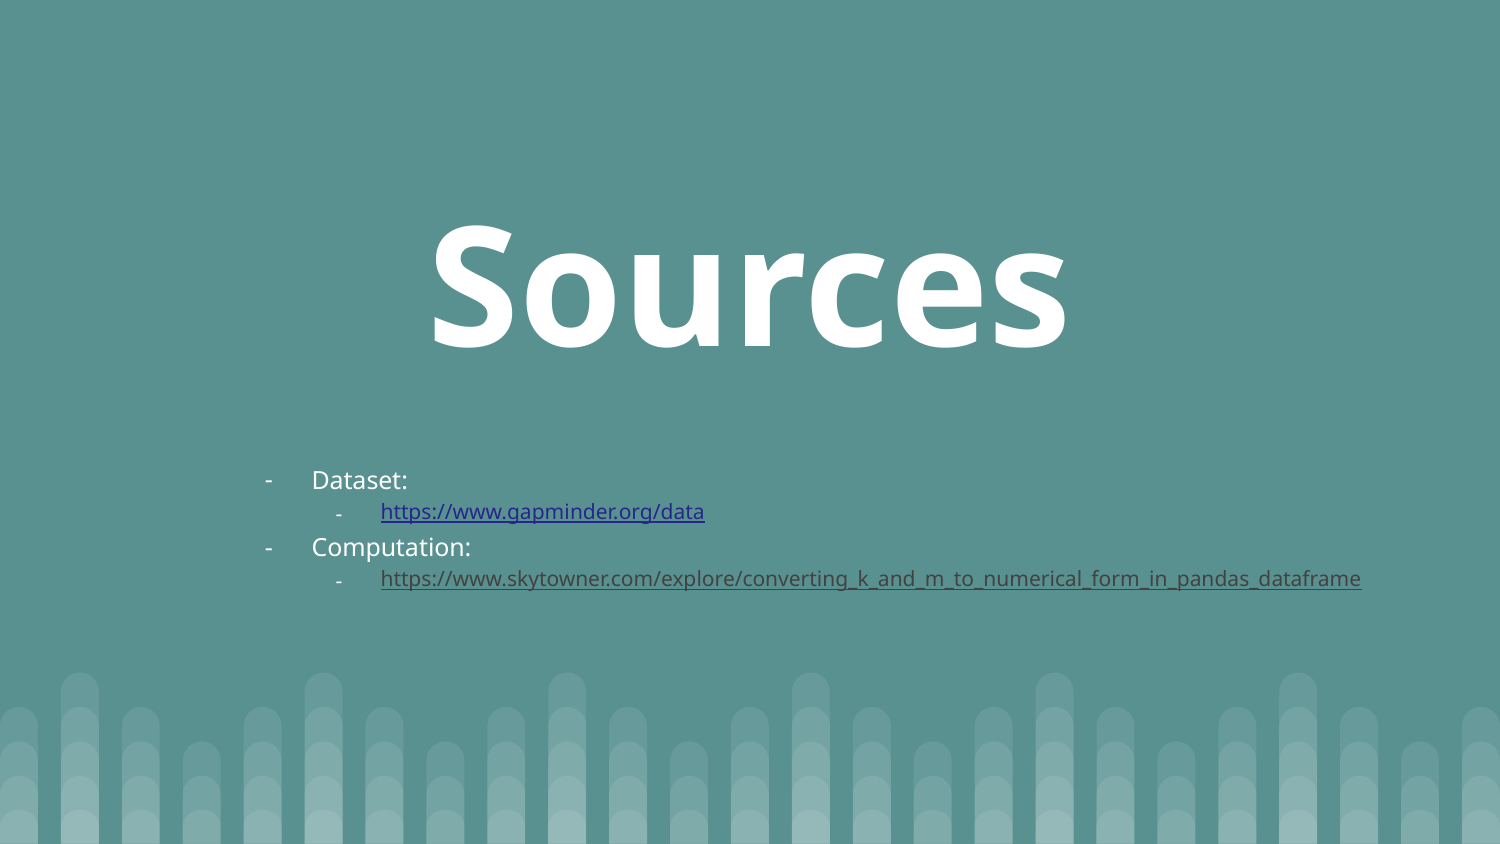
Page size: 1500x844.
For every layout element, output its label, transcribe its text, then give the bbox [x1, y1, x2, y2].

title Sources [227, 126, 1273, 433]
list Dataset: https://www.gapminder.org/data Computation: https://www.skytowner.com/explore/converting_k_and_m_to_numerical_form_in_pandas_dataframe [227, 444, 1425, 628]
